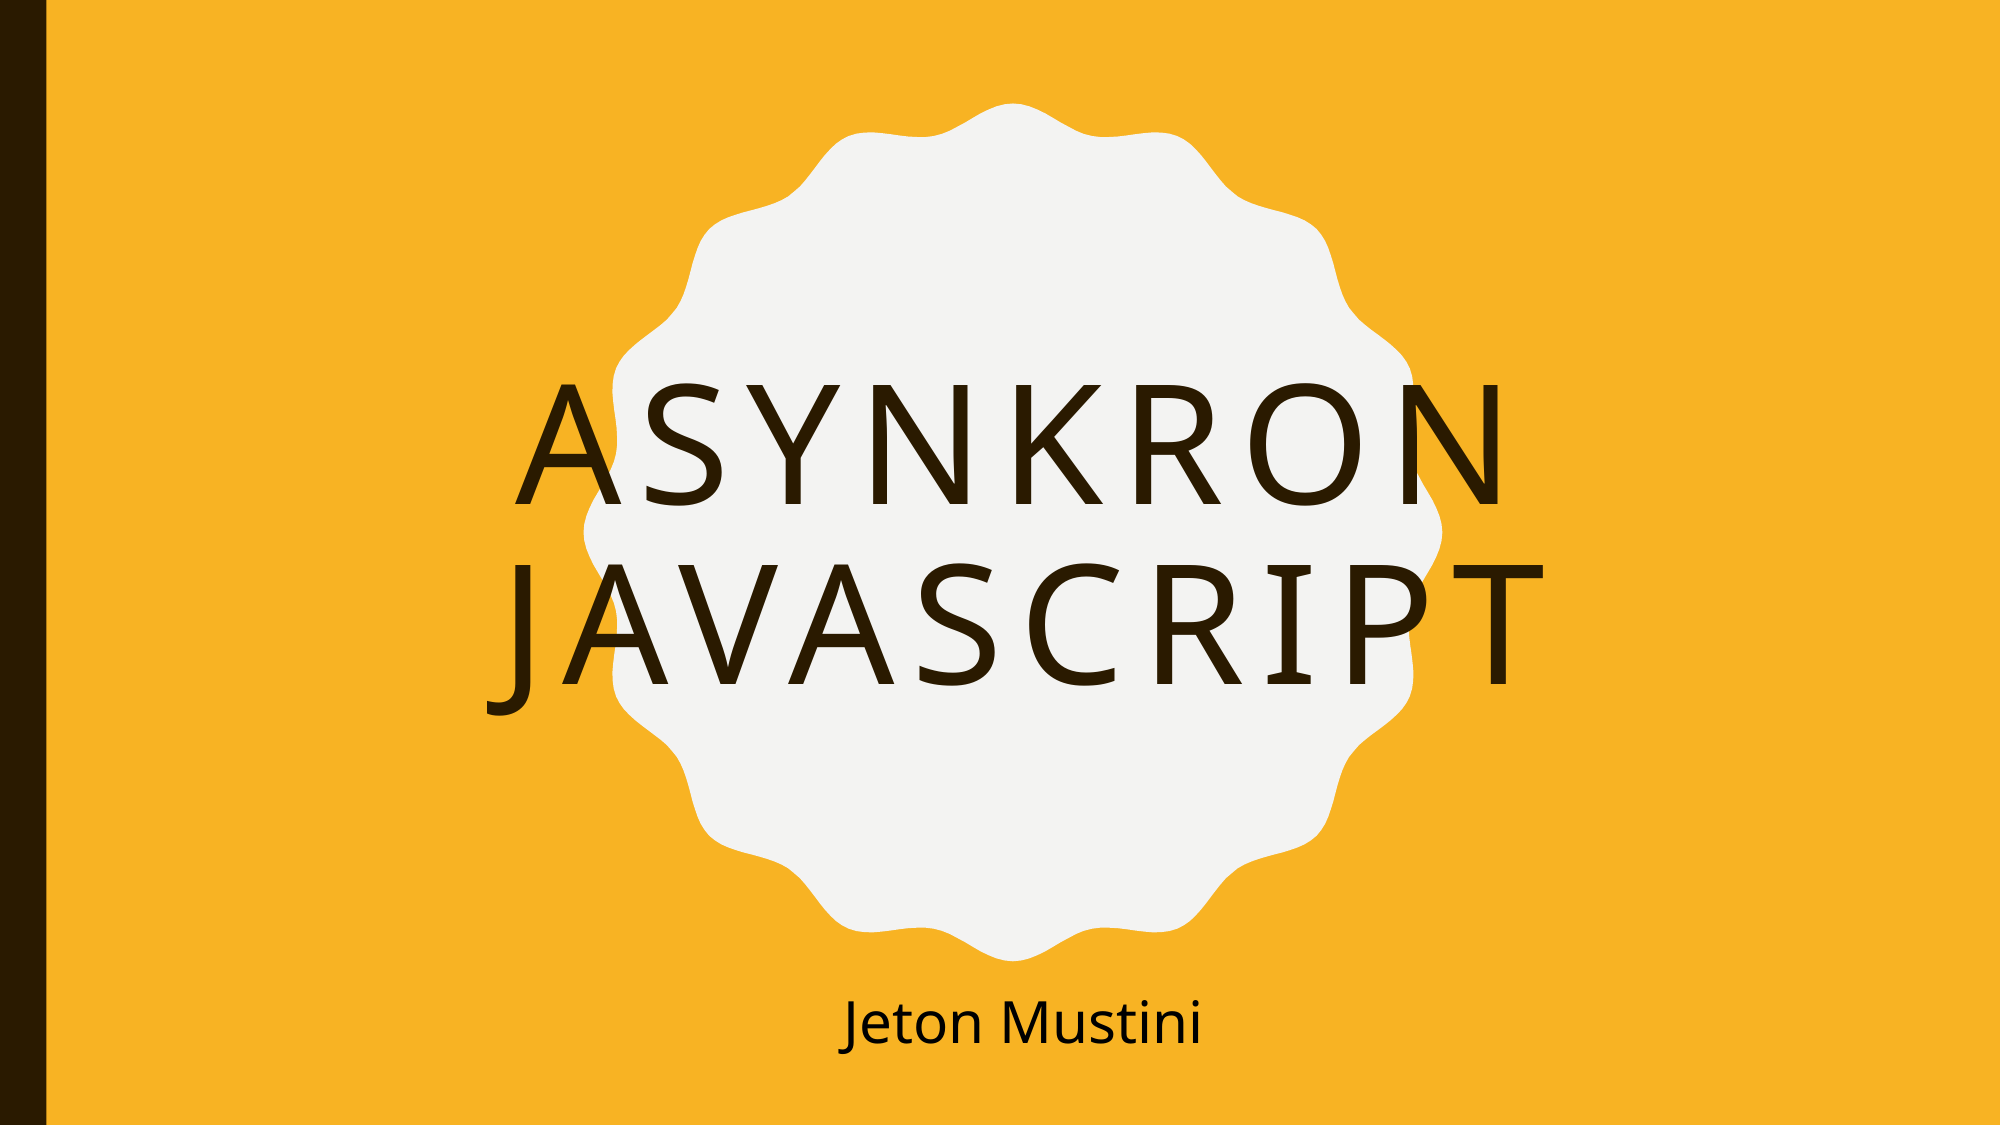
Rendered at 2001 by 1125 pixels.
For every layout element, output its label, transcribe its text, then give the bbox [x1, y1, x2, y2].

text_box Jeton Mustini [348, 977, 1698, 1063]
title Asynkron JavaScript [176, 180, 1870, 902]
